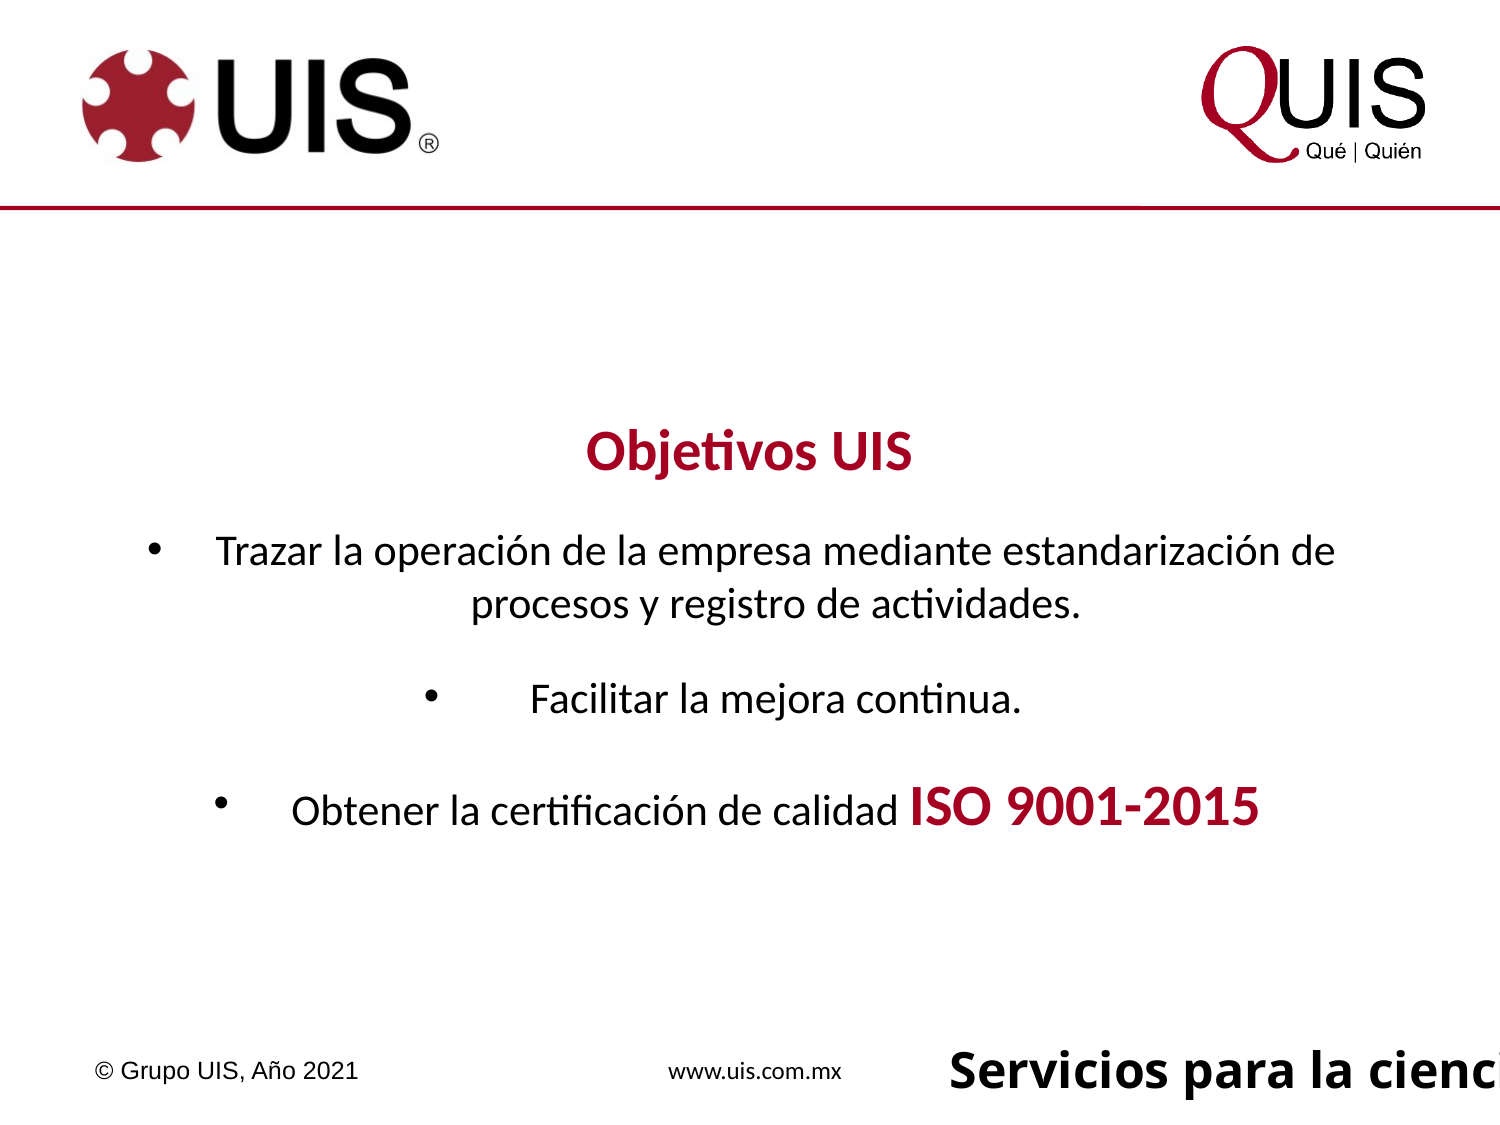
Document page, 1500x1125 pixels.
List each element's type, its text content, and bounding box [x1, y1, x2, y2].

picture [79, 46, 443, 166]
picture [1201, 46, 1425, 163]
text_box Objetivos UIS Trazar la operación de la empresa mediante estandarización de procesos y registro de actividades. Facilitar la mejora continua. Obtener la certificación de calidad ISO 9001-2015 [74, 404, 1425, 846]
